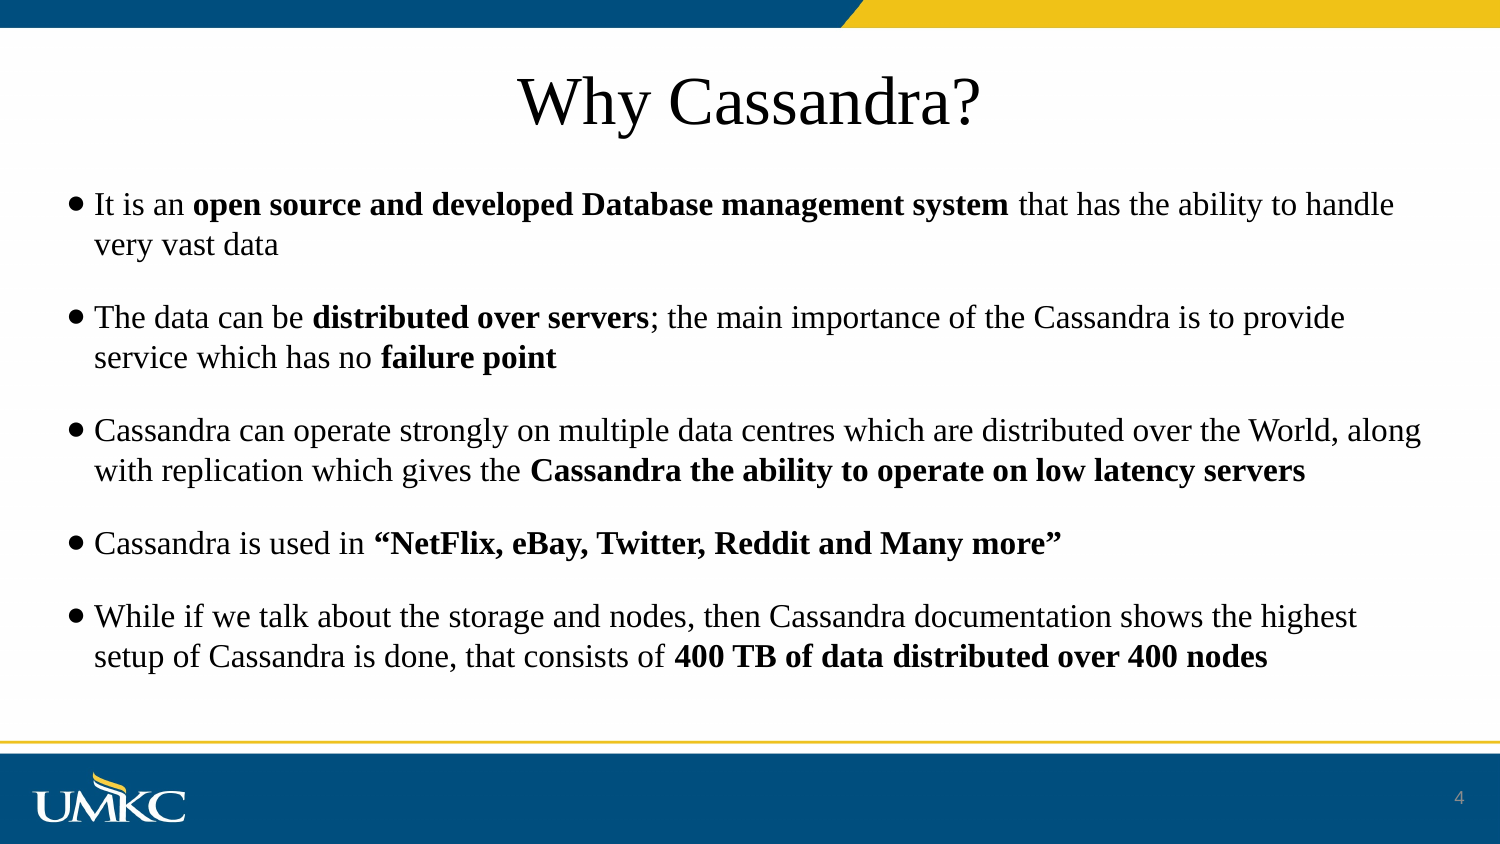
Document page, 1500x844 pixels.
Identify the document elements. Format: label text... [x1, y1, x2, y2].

slide_number 4 [1389, 764, 1480, 830]
list It is an open source and developed Database management system that has the ability to handle very vast data The data can be distributed over servers; the main importance of the Cassandra is to provide service which has no failure point Cassandra can operate strongly on multiple data centres which are distributed over the World, along with replication which gives the Cassandra the ability to operate on low latency servers Cassandra is used in “NetFlix, eBay, Twitter, Reddit and Many more” While if we talk about the storage and nodes, then Cassandra documentation shows the highest setup of Cassandra is done, that consists of 400 TB of data distributed over 400 nodes [51, 166, 1449, 728]
picture [0, 0, 1500, 844]
title Why Cassandra? [51, 40, 1449, 135]
